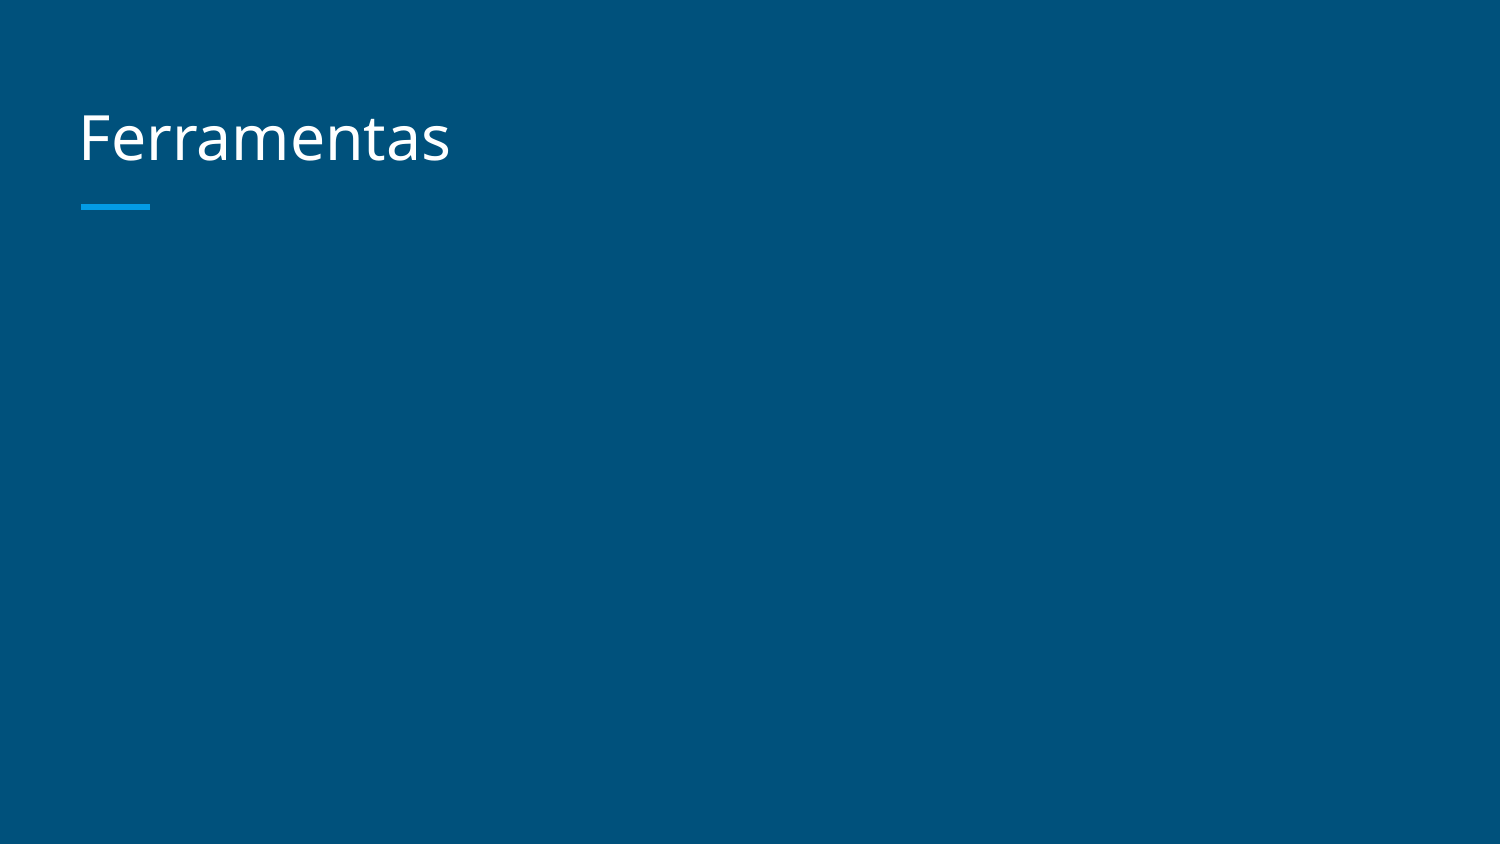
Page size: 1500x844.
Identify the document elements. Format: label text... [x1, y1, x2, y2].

title Ferramentas [63, 75, 1437, 188]
